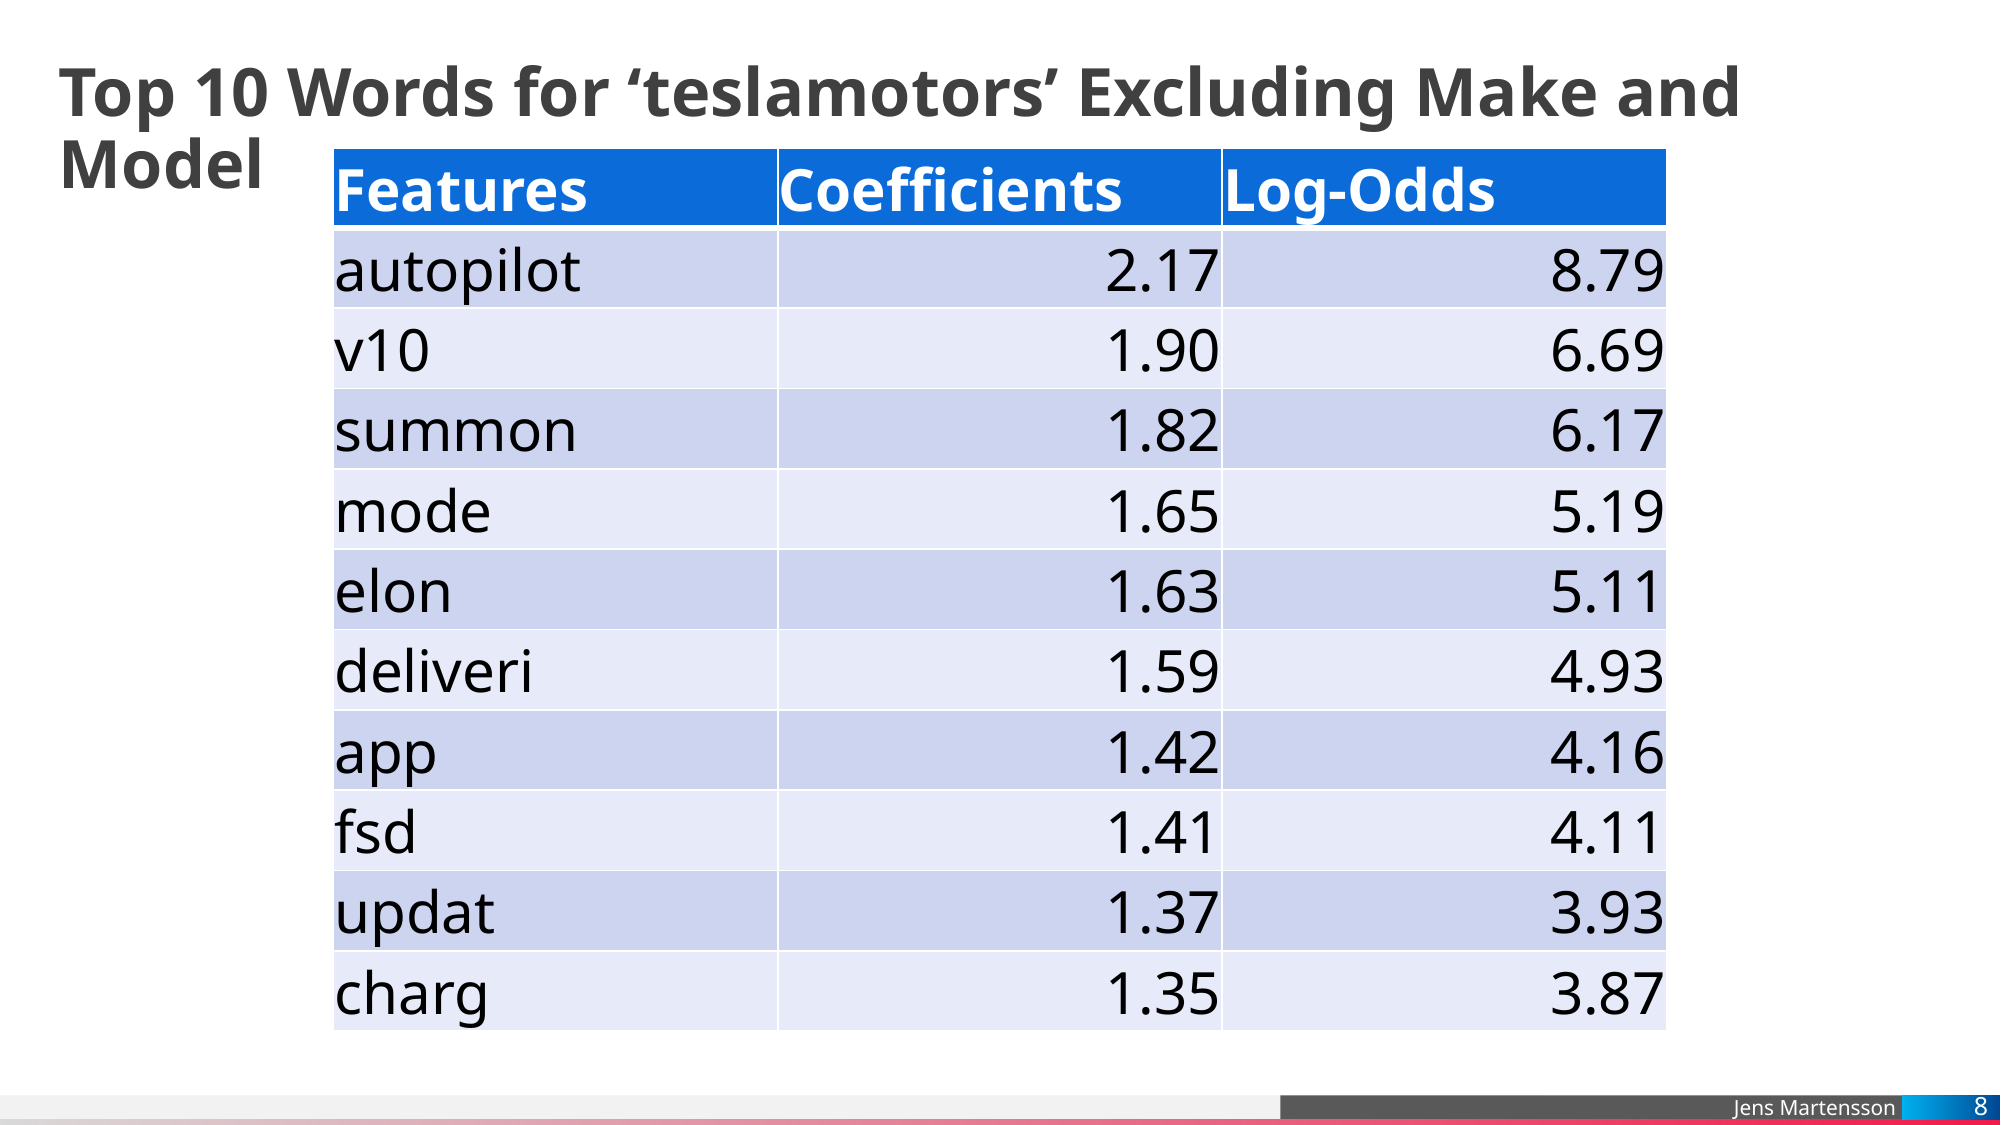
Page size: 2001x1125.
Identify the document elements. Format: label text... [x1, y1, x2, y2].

table_header Coefficients [779, 149, 1221, 225]
table_cell 1.59 [779, 630, 1221, 709]
table_header Features [334, 149, 777, 225]
table_cell autopilot [334, 231, 777, 307]
table_cell 3.87 [1223, 952, 1666, 1030]
title Top 10 Words for ‘teslamotors’ Excluding Make and Model [59, 59, 1942, 148]
table_cell deliveri [334, 630, 777, 709]
table_cell 2.17 [779, 231, 1221, 307]
table_cell updat [334, 871, 777, 950]
table_cell 4.16 [1223, 711, 1666, 789]
table_cell 6.69 [1223, 309, 1666, 388]
table_cell mode [334, 470, 777, 548]
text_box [899, 531, 1101, 593]
table_cell app [334, 711, 777, 789]
slide_number 8 [1901, 1095, 2000, 1120]
table_cell 5.11 [1223, 550, 1666, 629]
table_cell 1.35 [779, 952, 1221, 1030]
table_cell 4.93 [1223, 630, 1666, 709]
table_cell 6.17 [1223, 389, 1666, 468]
table_cell v10 [334, 309, 777, 388]
table_cell 1.41 [779, 791, 1221, 870]
table_cell 1.65 [779, 470, 1221, 548]
table_cell fsd [334, 791, 777, 870]
table_cell 5.19 [1223, 470, 1666, 548]
table_cell 1.37 [779, 871, 1221, 950]
table_cell 1.90 [779, 309, 1221, 388]
table_cell 1.42 [779, 711, 1221, 789]
table_cell 1.82 [779, 389, 1221, 468]
table_cell 1.63 [779, 550, 1221, 629]
table_cell 4.11 [1223, 791, 1666, 870]
table_header Log-Odds [1223, 149, 1666, 225]
table_cell summon [334, 389, 777, 468]
table_cell elon [334, 550, 777, 629]
table_cell 3.93 [1223, 871, 1666, 950]
table_cell charg [334, 952, 777, 1030]
table_cell 8.79 [1223, 231, 1666, 307]
